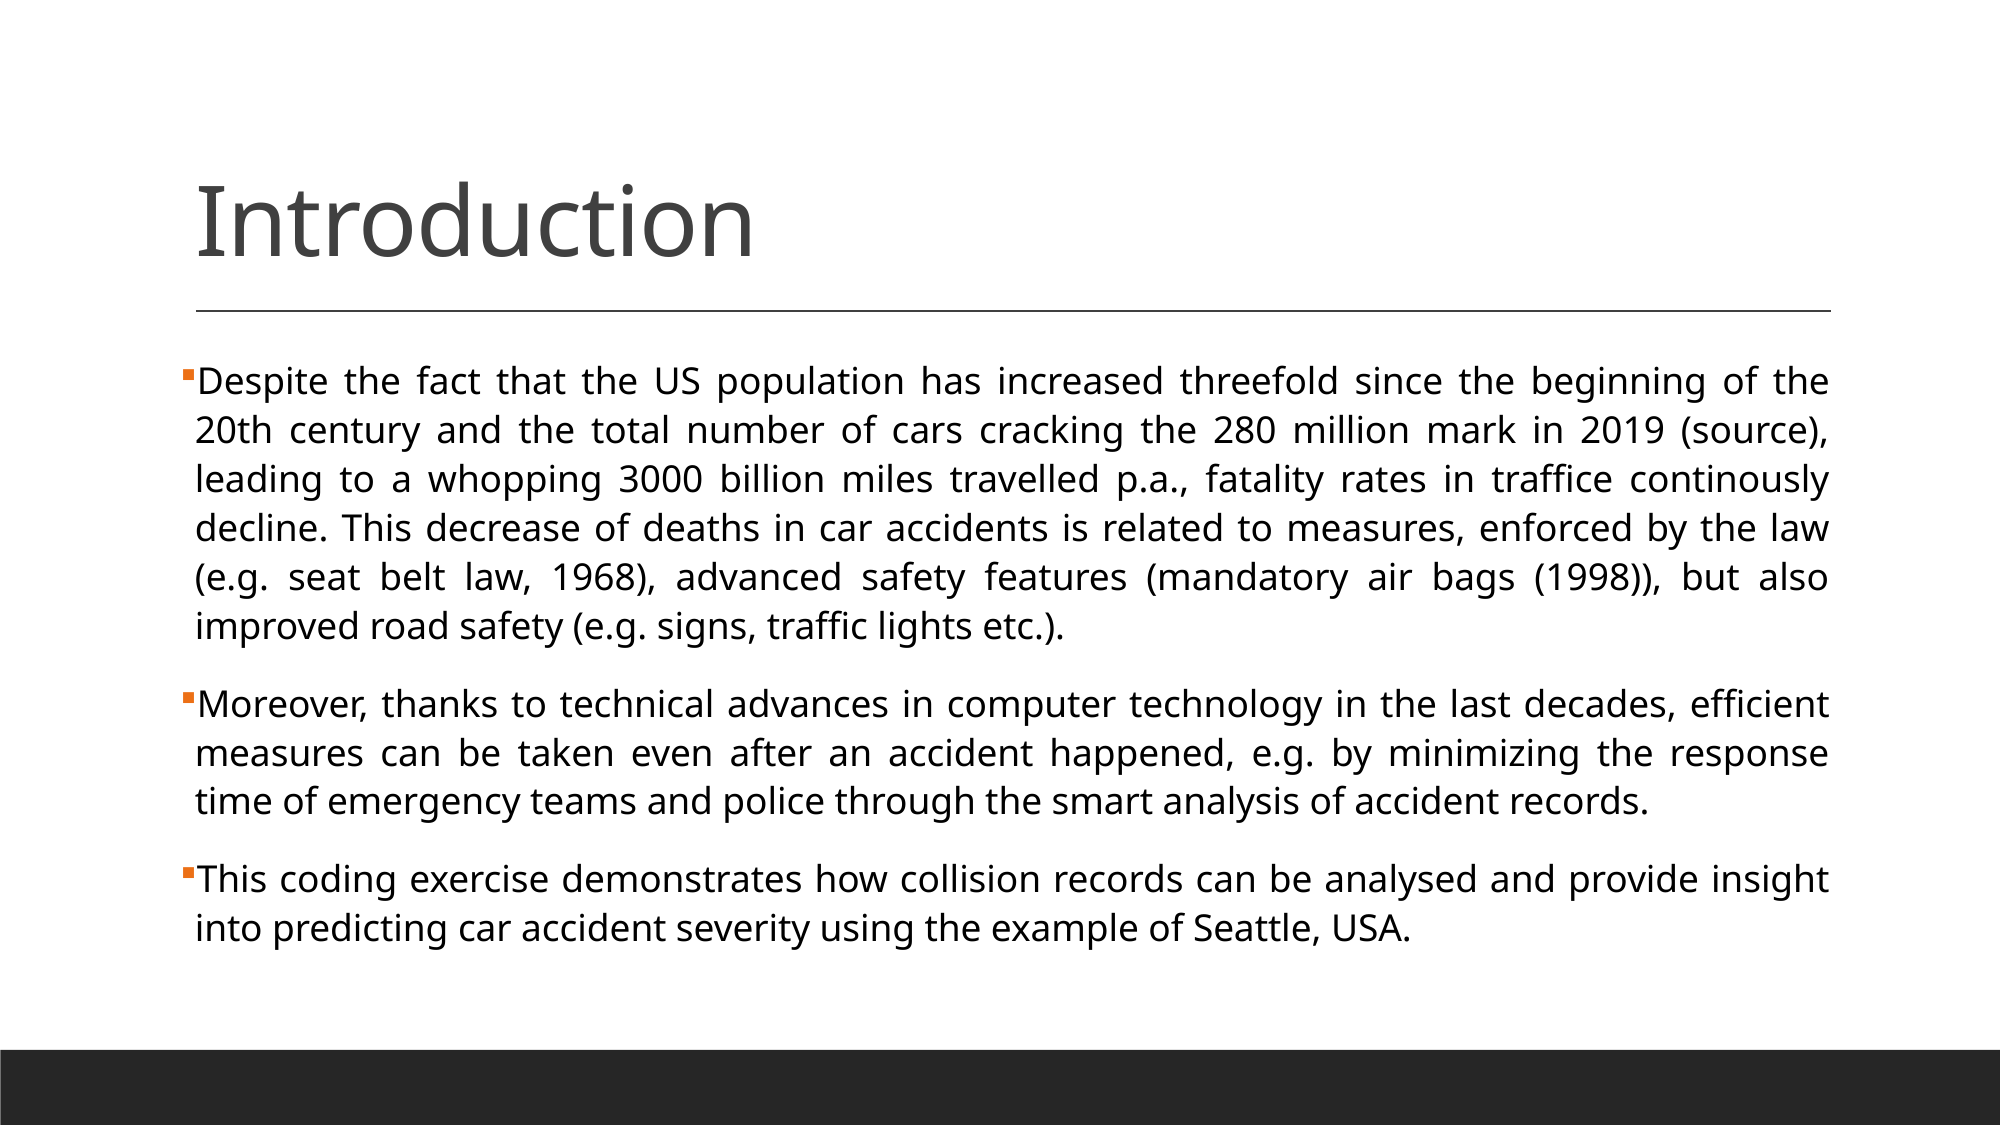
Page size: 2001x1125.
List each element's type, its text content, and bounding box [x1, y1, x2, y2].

list Despite the fact that the US population has increased threefold since the beginning of the 20th century and the total number of cars cracking the 280 million mark in 2019 (source), leading to a whopping 3000 billion miles travelled p.a., fatality rates in traffice continously decline. This decrease of deaths in car accidents is related to measures, enforced by the law (e.g. seat belt law, 1968), advanced safety features (mandatory air bags (1998)), but also improved road safety (e.g. signs, traffic lights etc.). Moreover, thanks to technical advances in computer technology in the last decades, efficient measures can be taken even after an accident happened, e.g. by minimizing the response time of emergency teams and police through the smart analysis of accident records. This coding exercise demonstrates how collision records can be analysed and provide insight into predicting car accident severity using the example of Seattle, USA. [180, 345, 1830, 963]
title Introduction [180, 47, 1830, 285]
